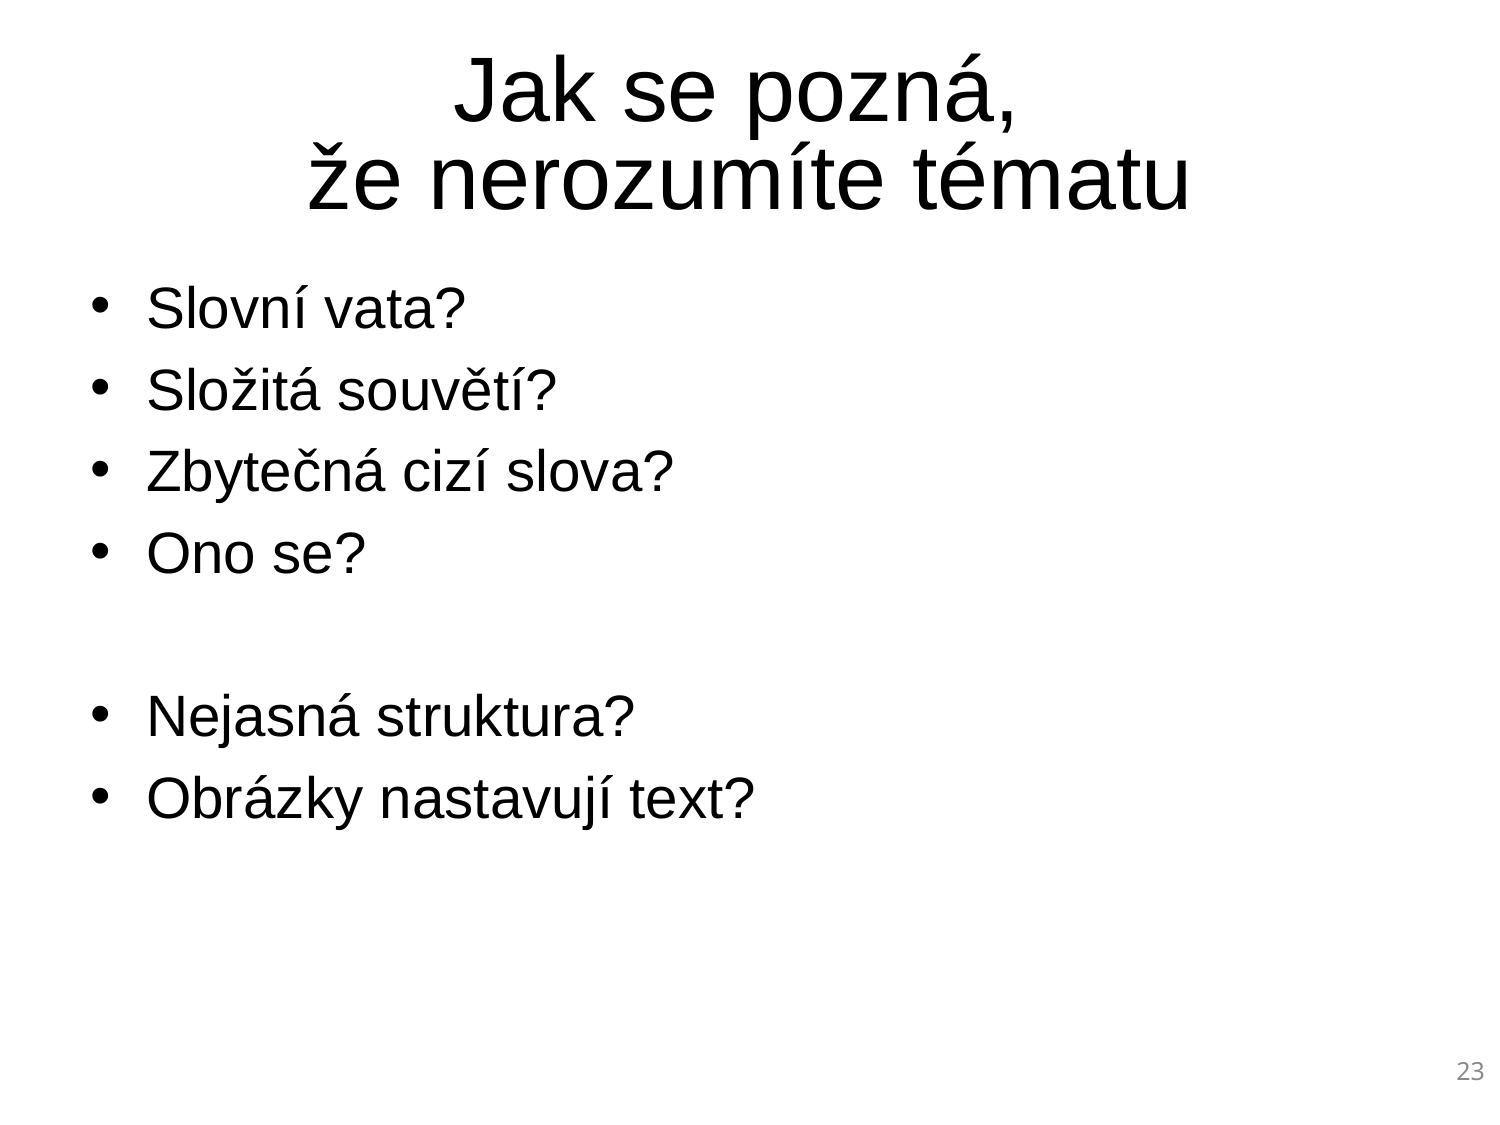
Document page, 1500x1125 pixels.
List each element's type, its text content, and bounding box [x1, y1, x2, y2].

text_box ‹#› [1407, 1042, 1500, 1103]
list Slovní vata? Složitá souvětí? Zbytečná cizí slova? Ono se? Nejasná struktura? Obrázky nastavují text? [75, 262, 1425, 1005]
title Jak se pozná, že nerozumíte tématu [75, 45, 1425, 233]
